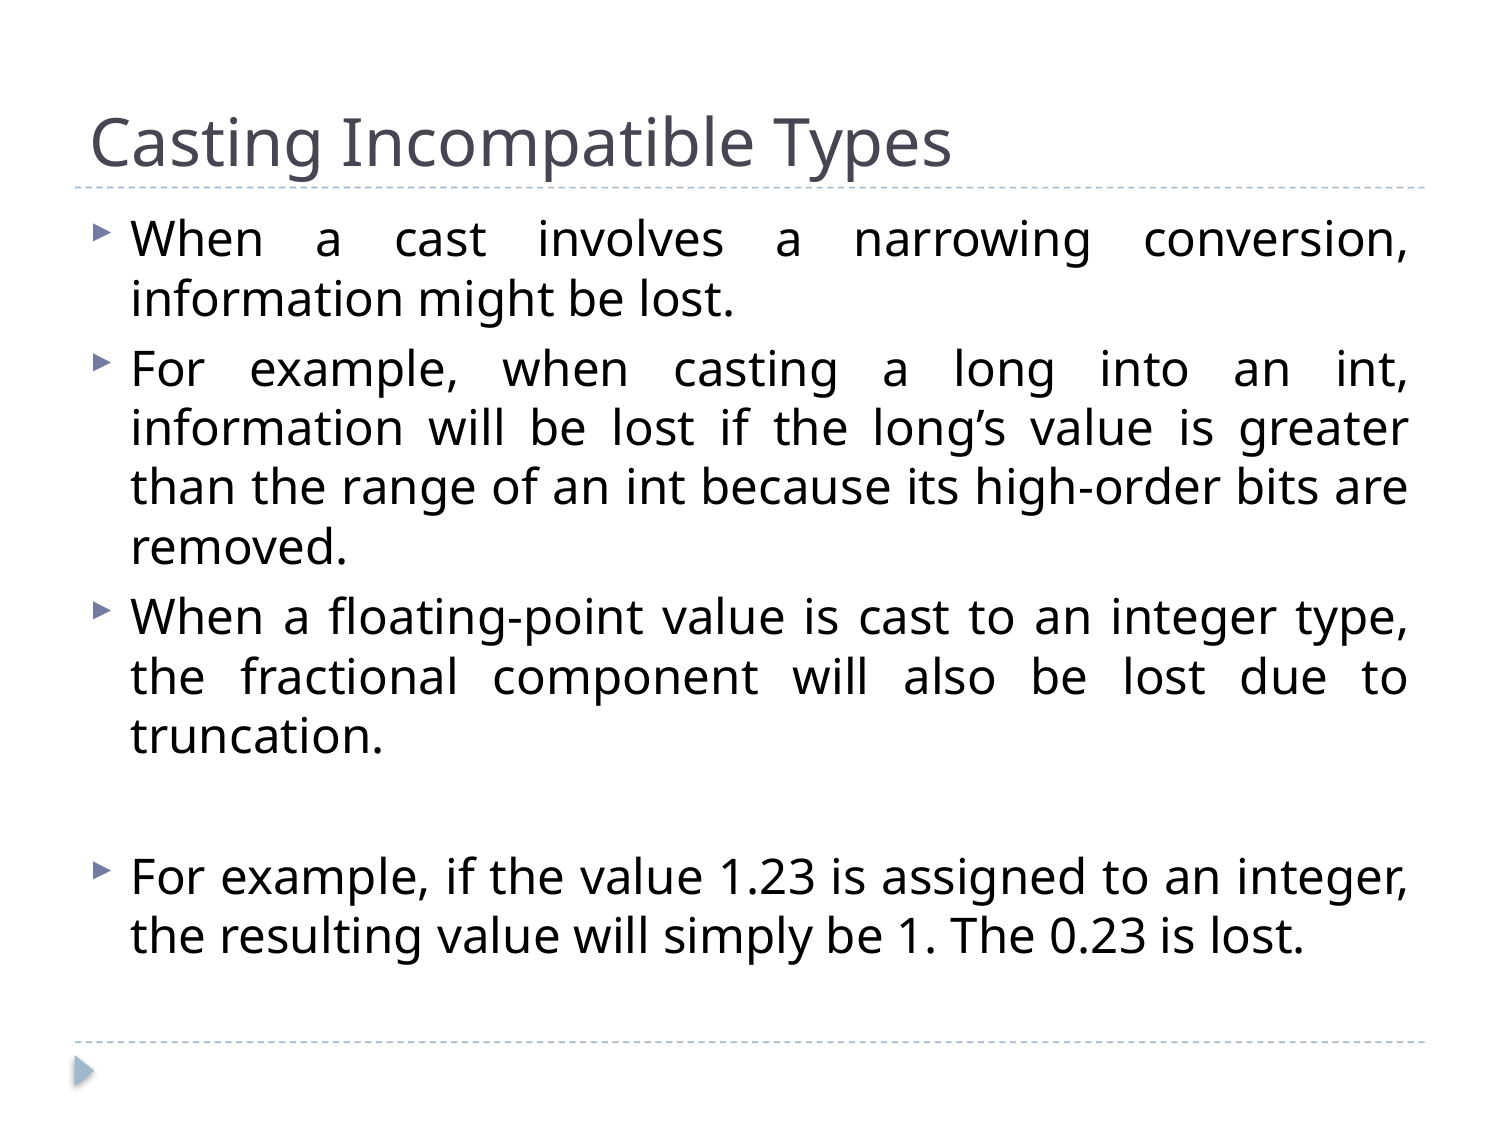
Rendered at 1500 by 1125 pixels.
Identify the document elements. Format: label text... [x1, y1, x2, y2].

list When a cast involves a narrowing conversion, information might be lost. For example, when casting a long into an int, information will be lost if the long’s value is greater than the range of an int because its high-order bits are removed. When a floating-point value is cast to an integer type, the fractional component will also be lost due to truncation. For example, if the value 1.23 is assigned to an integer, the resulting value will simply be 1. The 0.23 is lost. [75, 200, 1425, 1010]
title Casting Incompatible Types [75, 24, 1425, 188]
